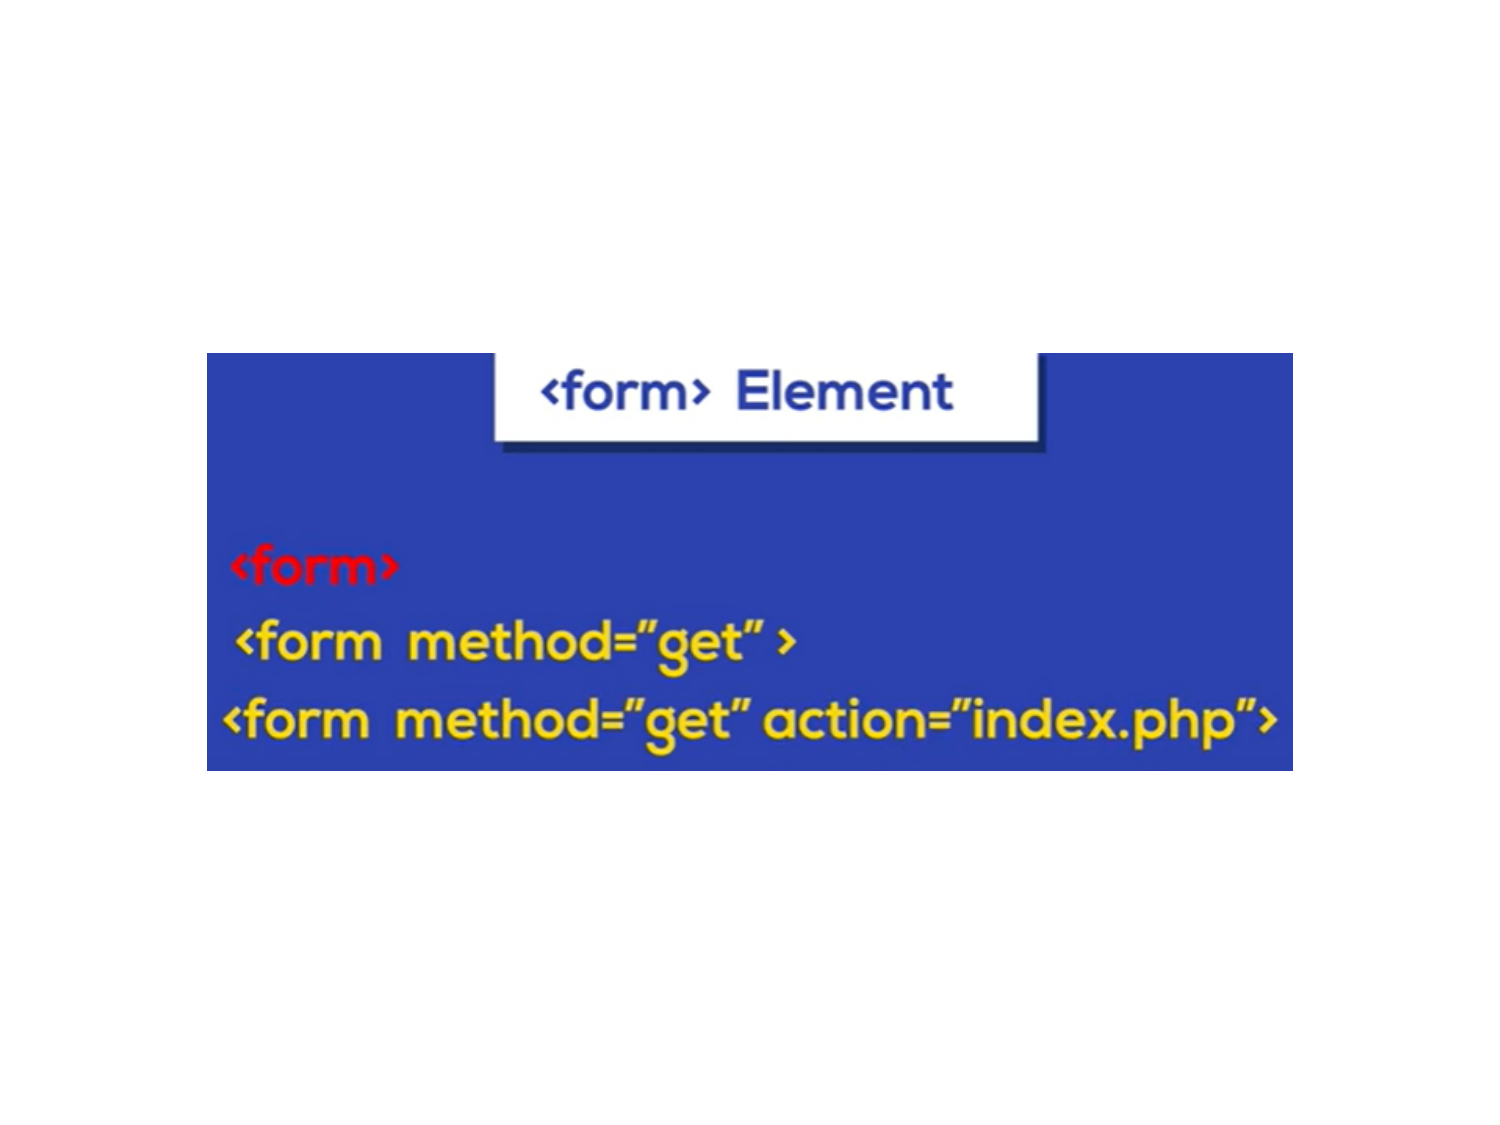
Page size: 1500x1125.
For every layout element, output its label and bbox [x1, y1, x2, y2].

picture [207, 353, 1293, 772]
